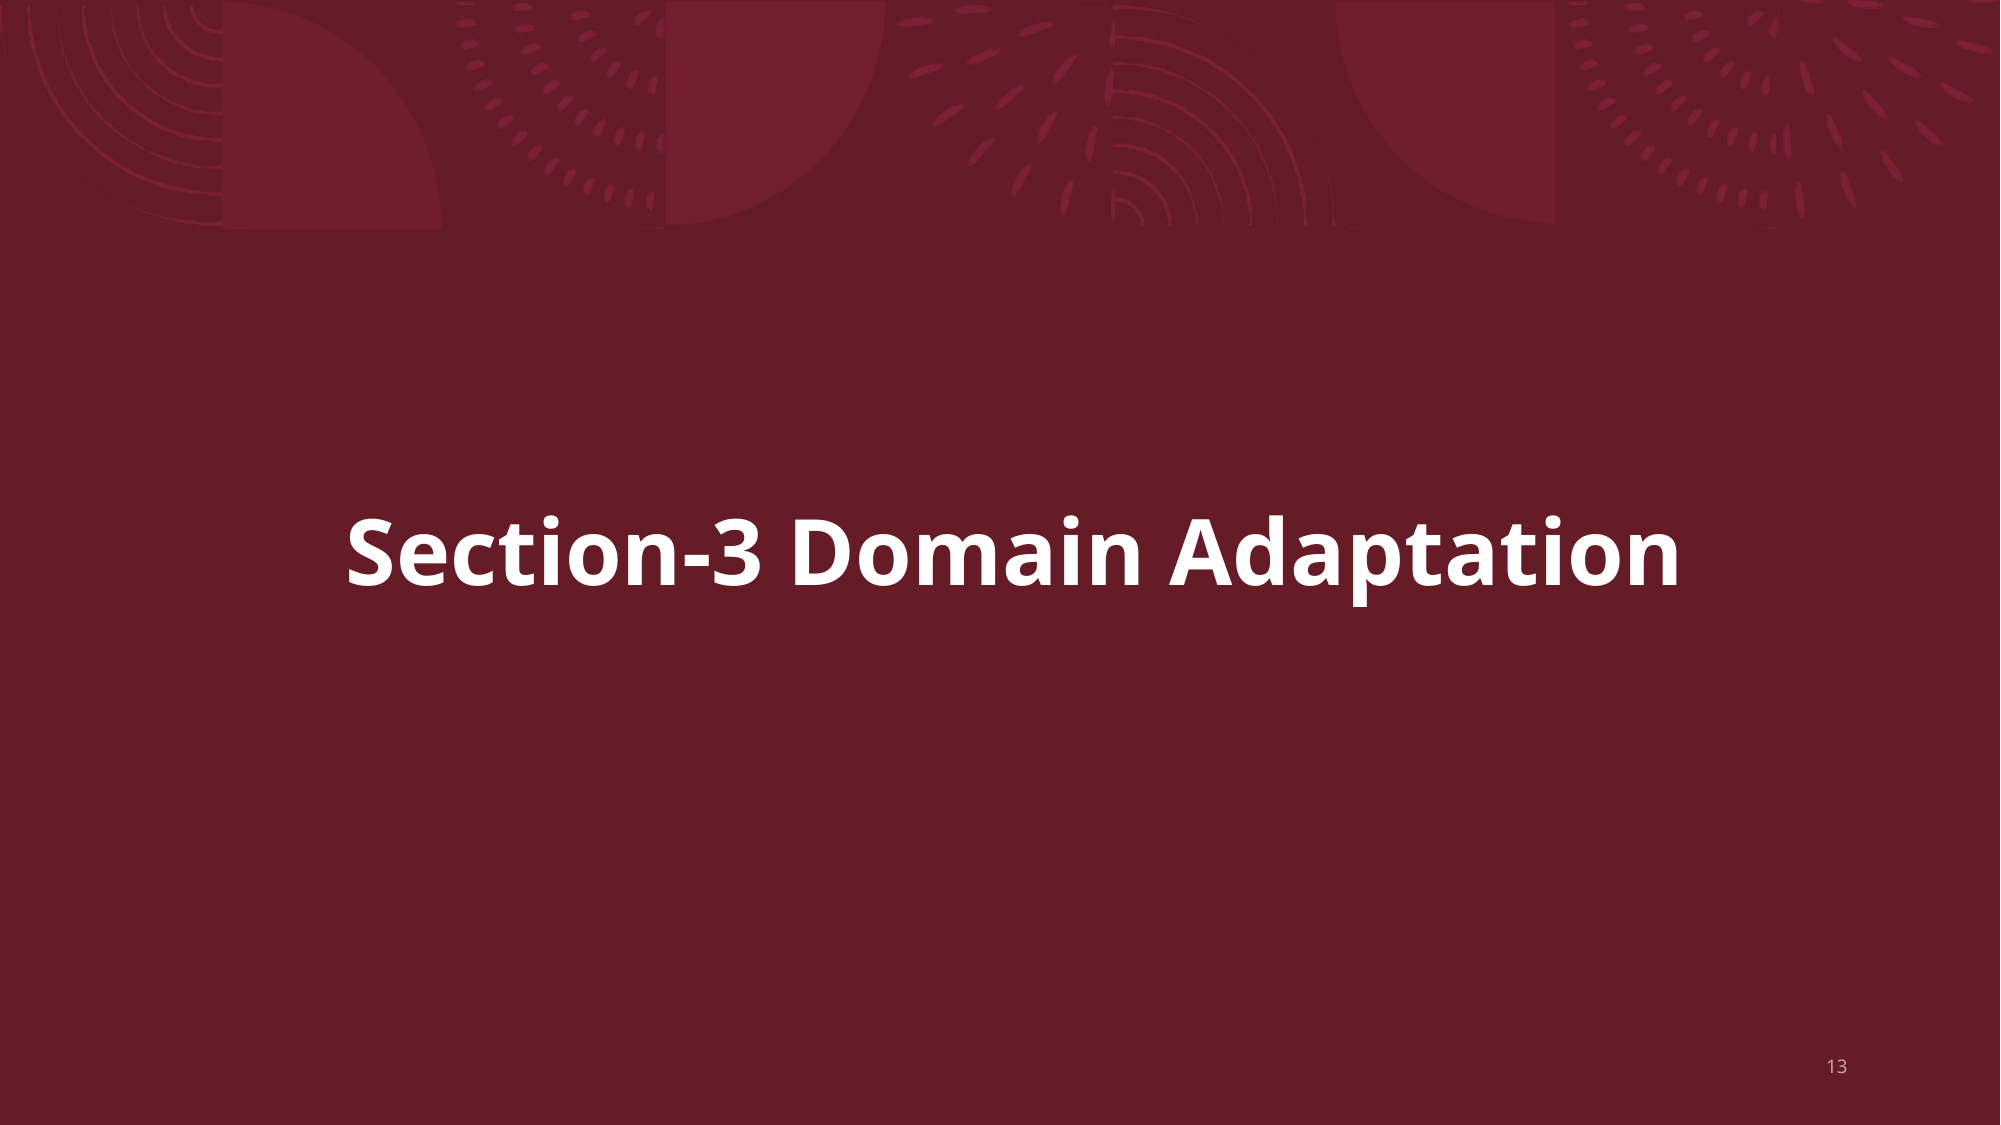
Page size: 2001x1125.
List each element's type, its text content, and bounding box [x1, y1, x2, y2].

slide_number 13 [1412, 1037, 1863, 1098]
title Section-3 Domain Adaptation [152, 439, 1878, 657]
